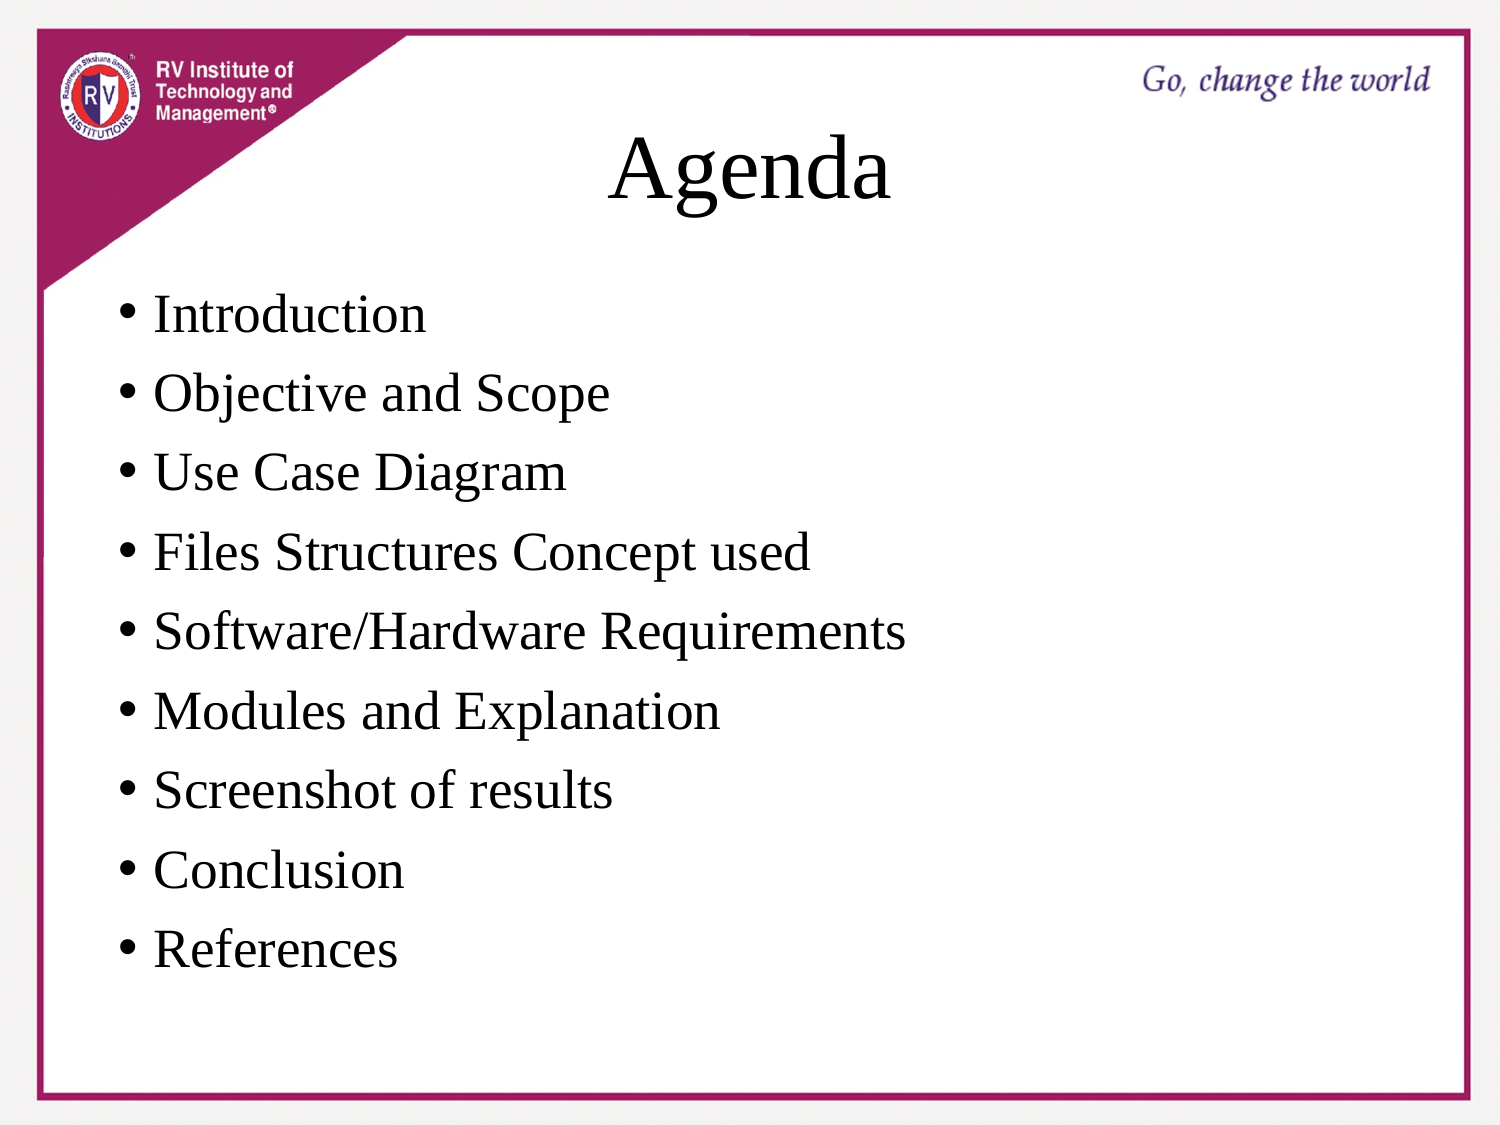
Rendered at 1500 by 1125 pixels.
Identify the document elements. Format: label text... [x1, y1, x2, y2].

picture [0, 0, 1500, 1125]
title Agenda [103, 59, 1397, 276]
list Introduction Objective and Scope Use Case Diagram Files Structures Concept used Software/Hardware Requirements Modules and Explanation Screenshot of results Conclusion References [103, 276, 1397, 991]
